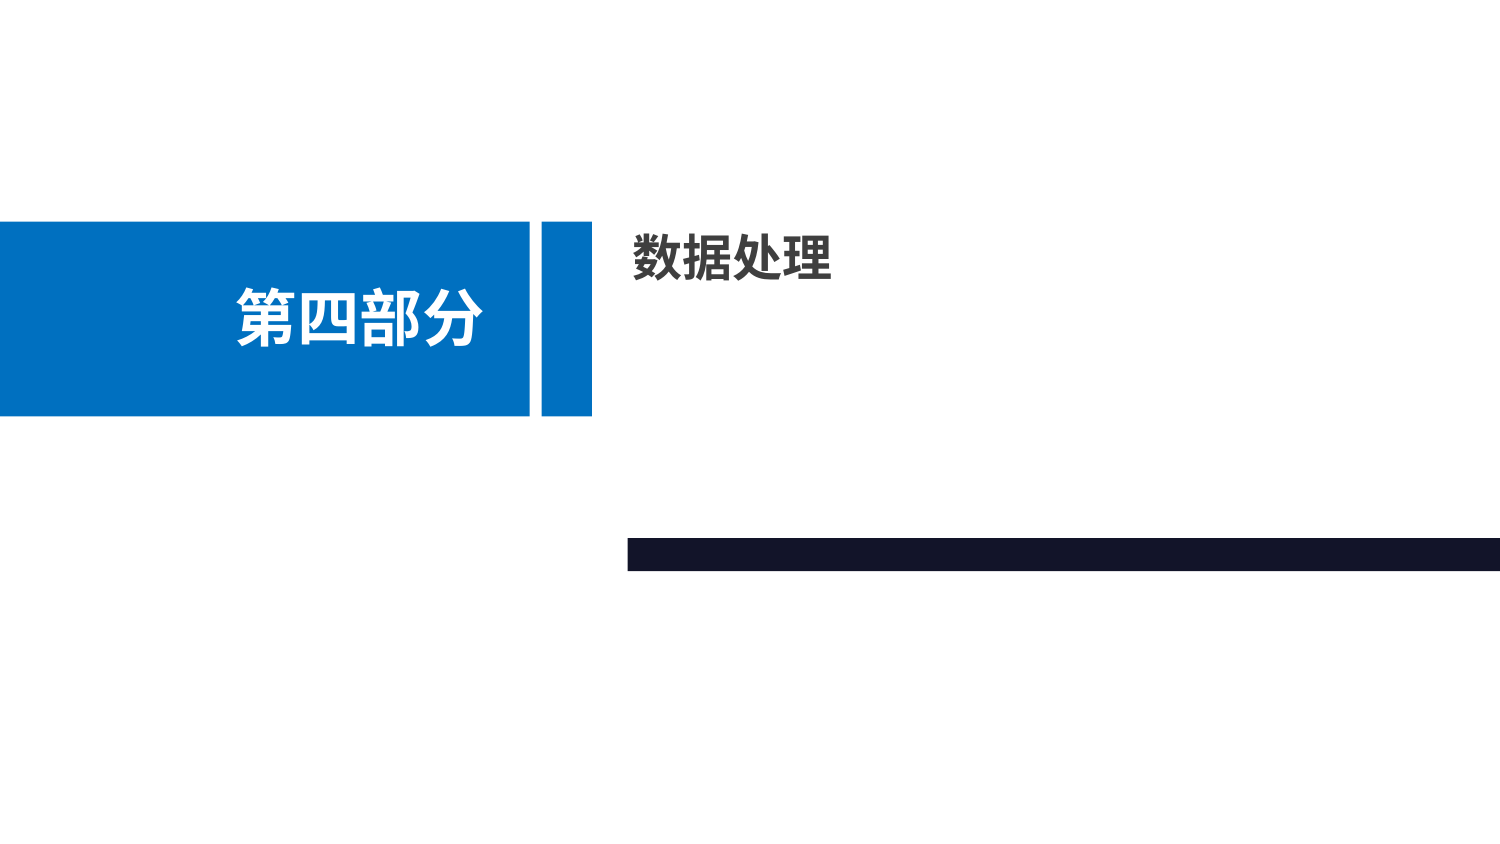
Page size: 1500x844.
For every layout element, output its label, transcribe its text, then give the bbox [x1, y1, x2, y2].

text_box [541, 221, 592, 417]
text_box 数据处理 [621, 220, 845, 293]
text_box 第四部分 [223, 272, 497, 359]
text_box [0, 221, 530, 417]
text_box [627, 538, 1500, 572]
